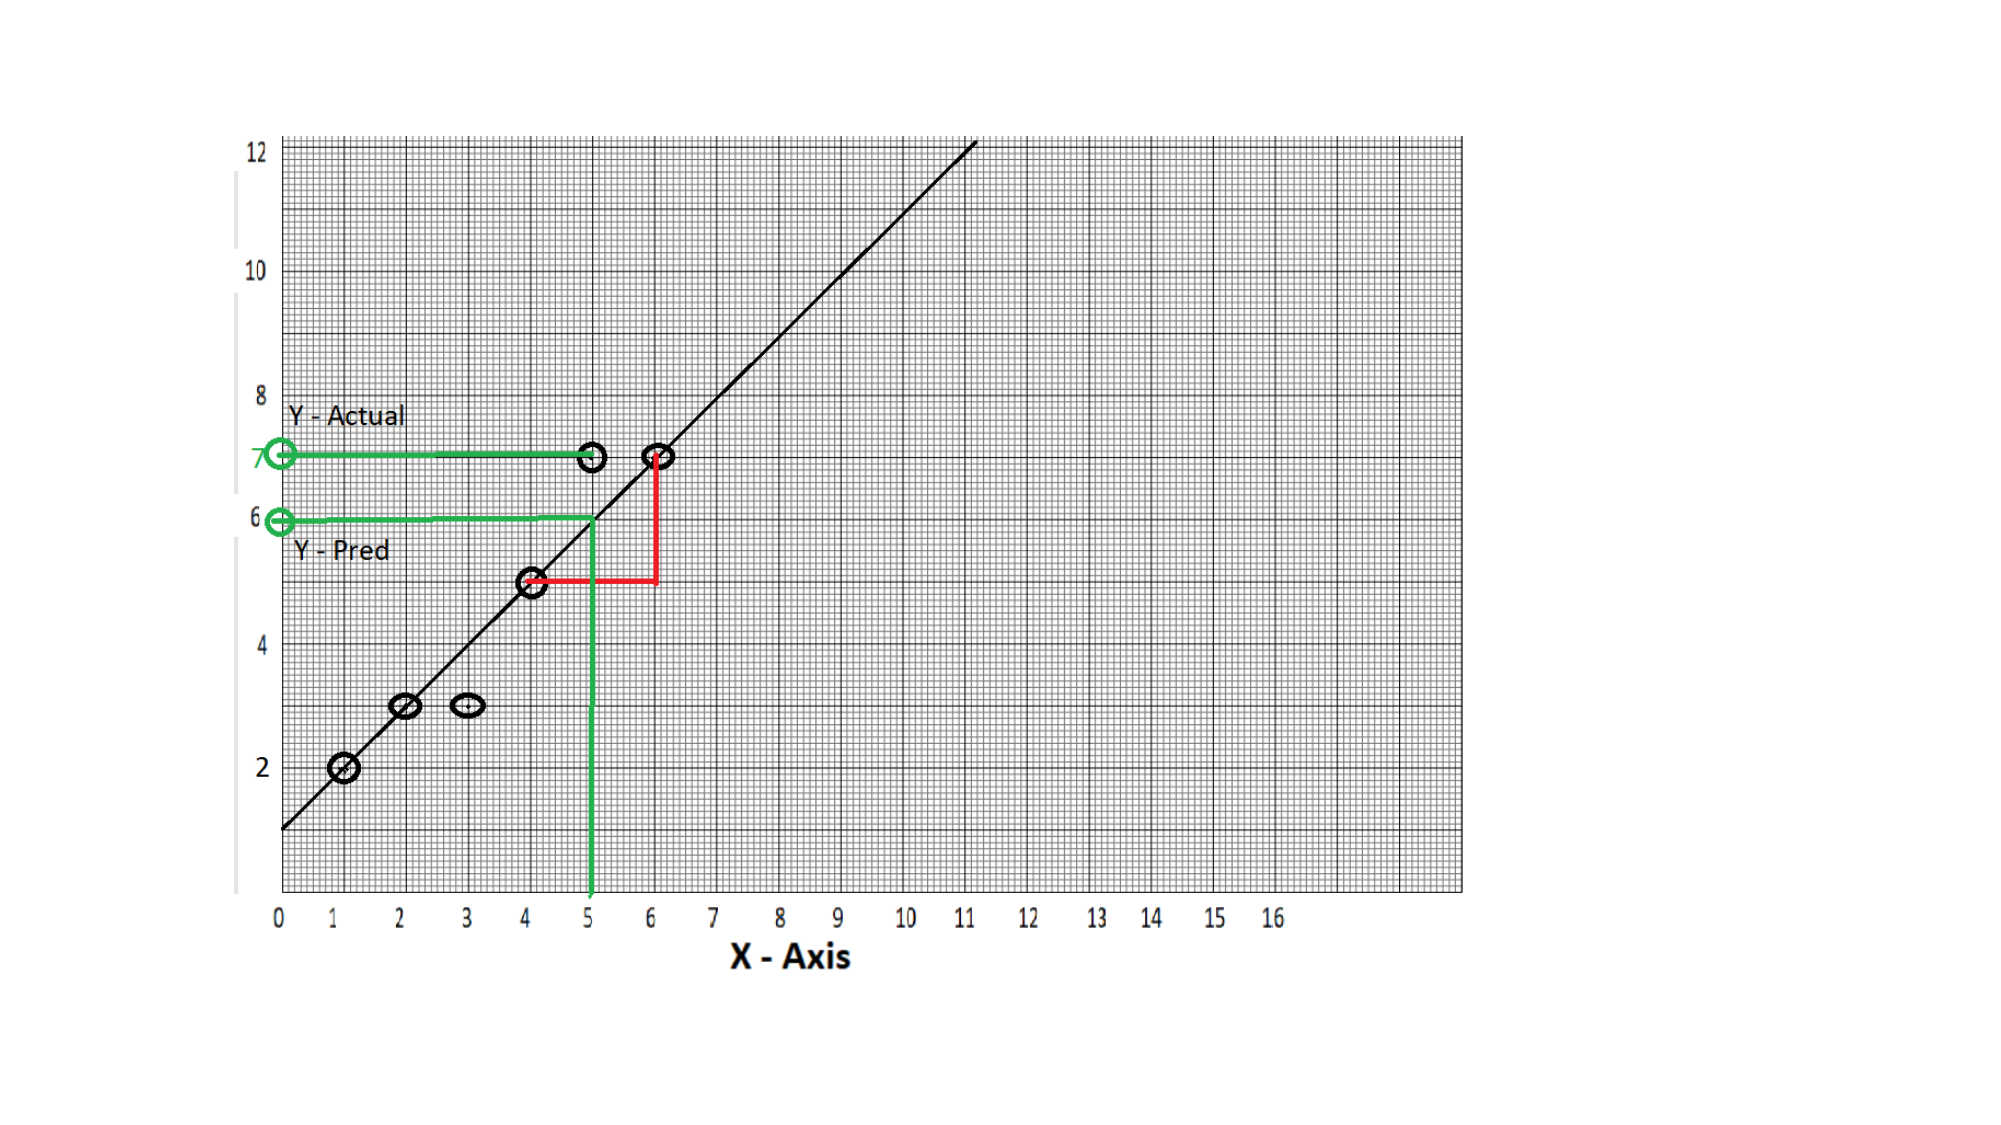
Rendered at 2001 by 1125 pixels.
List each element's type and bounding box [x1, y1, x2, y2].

picture [234, 136, 1467, 997]
